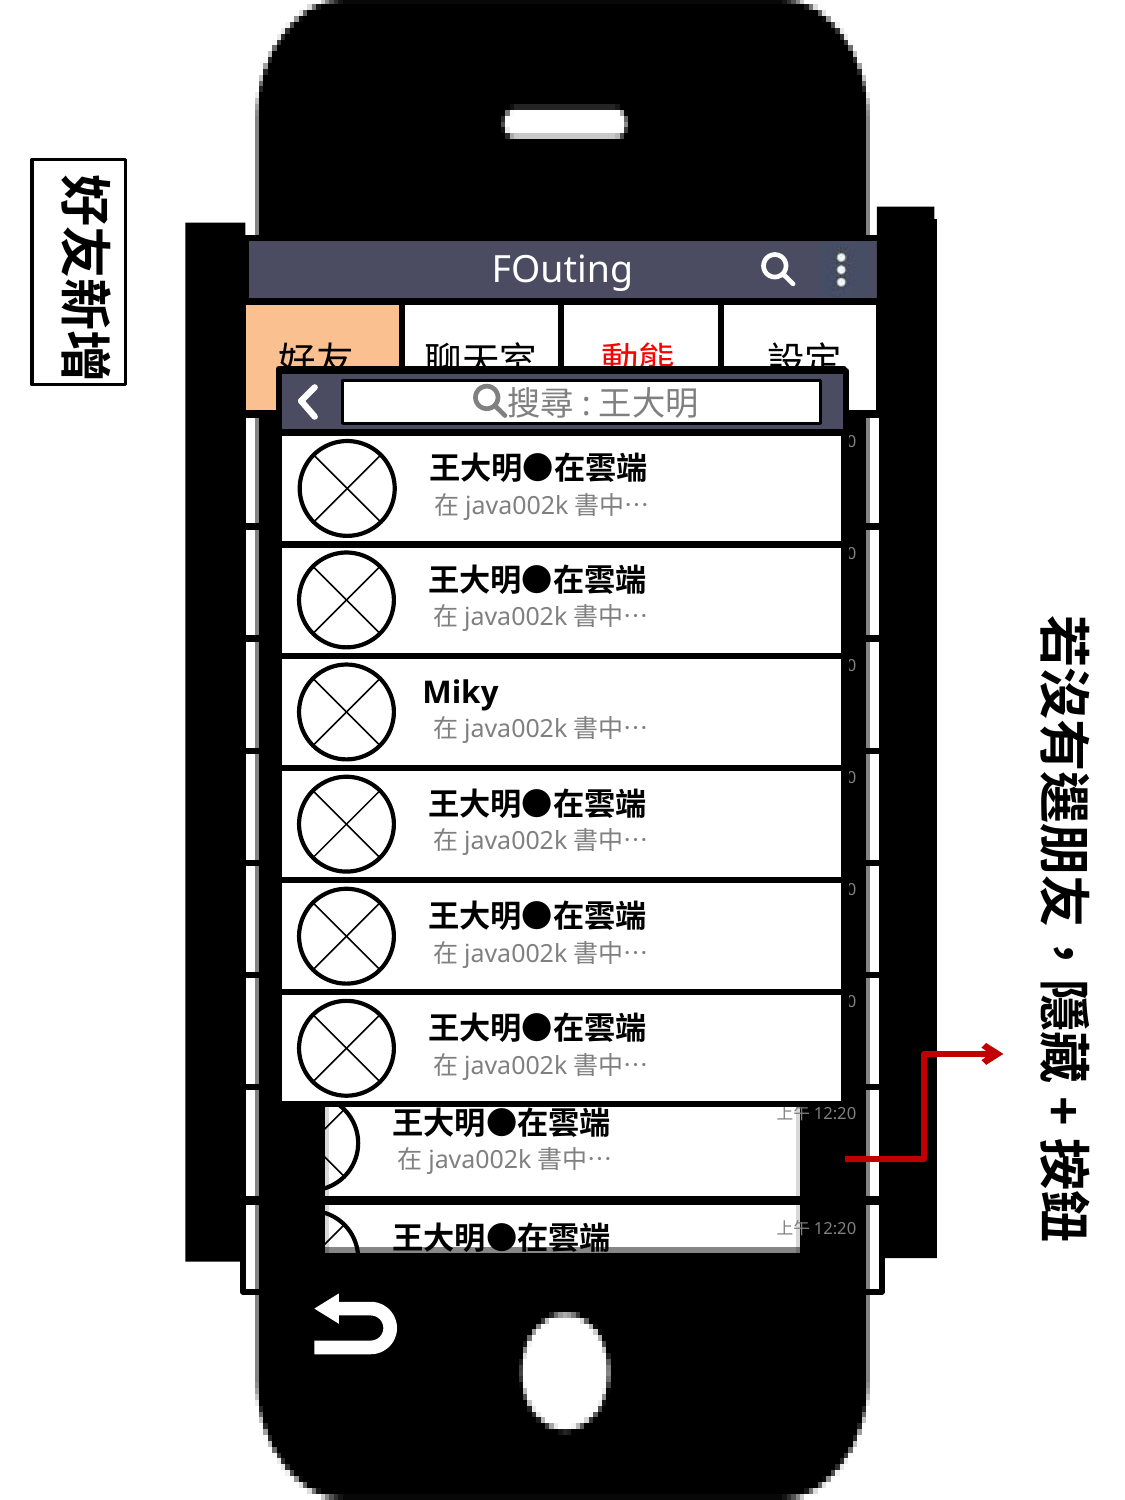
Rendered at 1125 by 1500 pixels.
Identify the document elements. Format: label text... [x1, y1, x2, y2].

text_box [852, 974, 883, 1052]
text_box [887, 1168, 939, 1260]
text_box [242, 974, 273, 1086]
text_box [782, 273, 794, 285]
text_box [852, 862, 883, 974]
text_box [247, 300, 400, 411]
text_box [875, 204, 937, 300]
text_box [877, 217, 939, 1052]
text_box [242, 414, 271, 524]
text_box [761, 252, 789, 280]
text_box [242, 750, 273, 862]
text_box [242, 638, 273, 750]
text_box [400, 300, 723, 366]
picture [0, 0, 1125, 1500]
text_box 若沒有選朋友，隱藏+按鈕 [1011, 600, 1105, 1230]
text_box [242, 862, 273, 974]
text_box [312, 1314, 400, 1357]
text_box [852, 638, 883, 750]
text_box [278, 368, 847, 1105]
text_box [183, 221, 247, 1264]
text_box [247, 236, 875, 299]
text_box 好友 [263, 329, 369, 389]
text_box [852, 532, 883, 638]
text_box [242, 1201, 883, 1306]
text_box 好友新增 [32, 159, 126, 385]
text_box [271, 368, 277, 411]
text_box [242, 526, 273, 638]
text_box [844, 1053, 1004, 1160]
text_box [852, 750, 883, 862]
text_box FOuting [476, 237, 648, 298]
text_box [242, 1086, 883, 1200]
text_box [723, 300, 881, 412]
